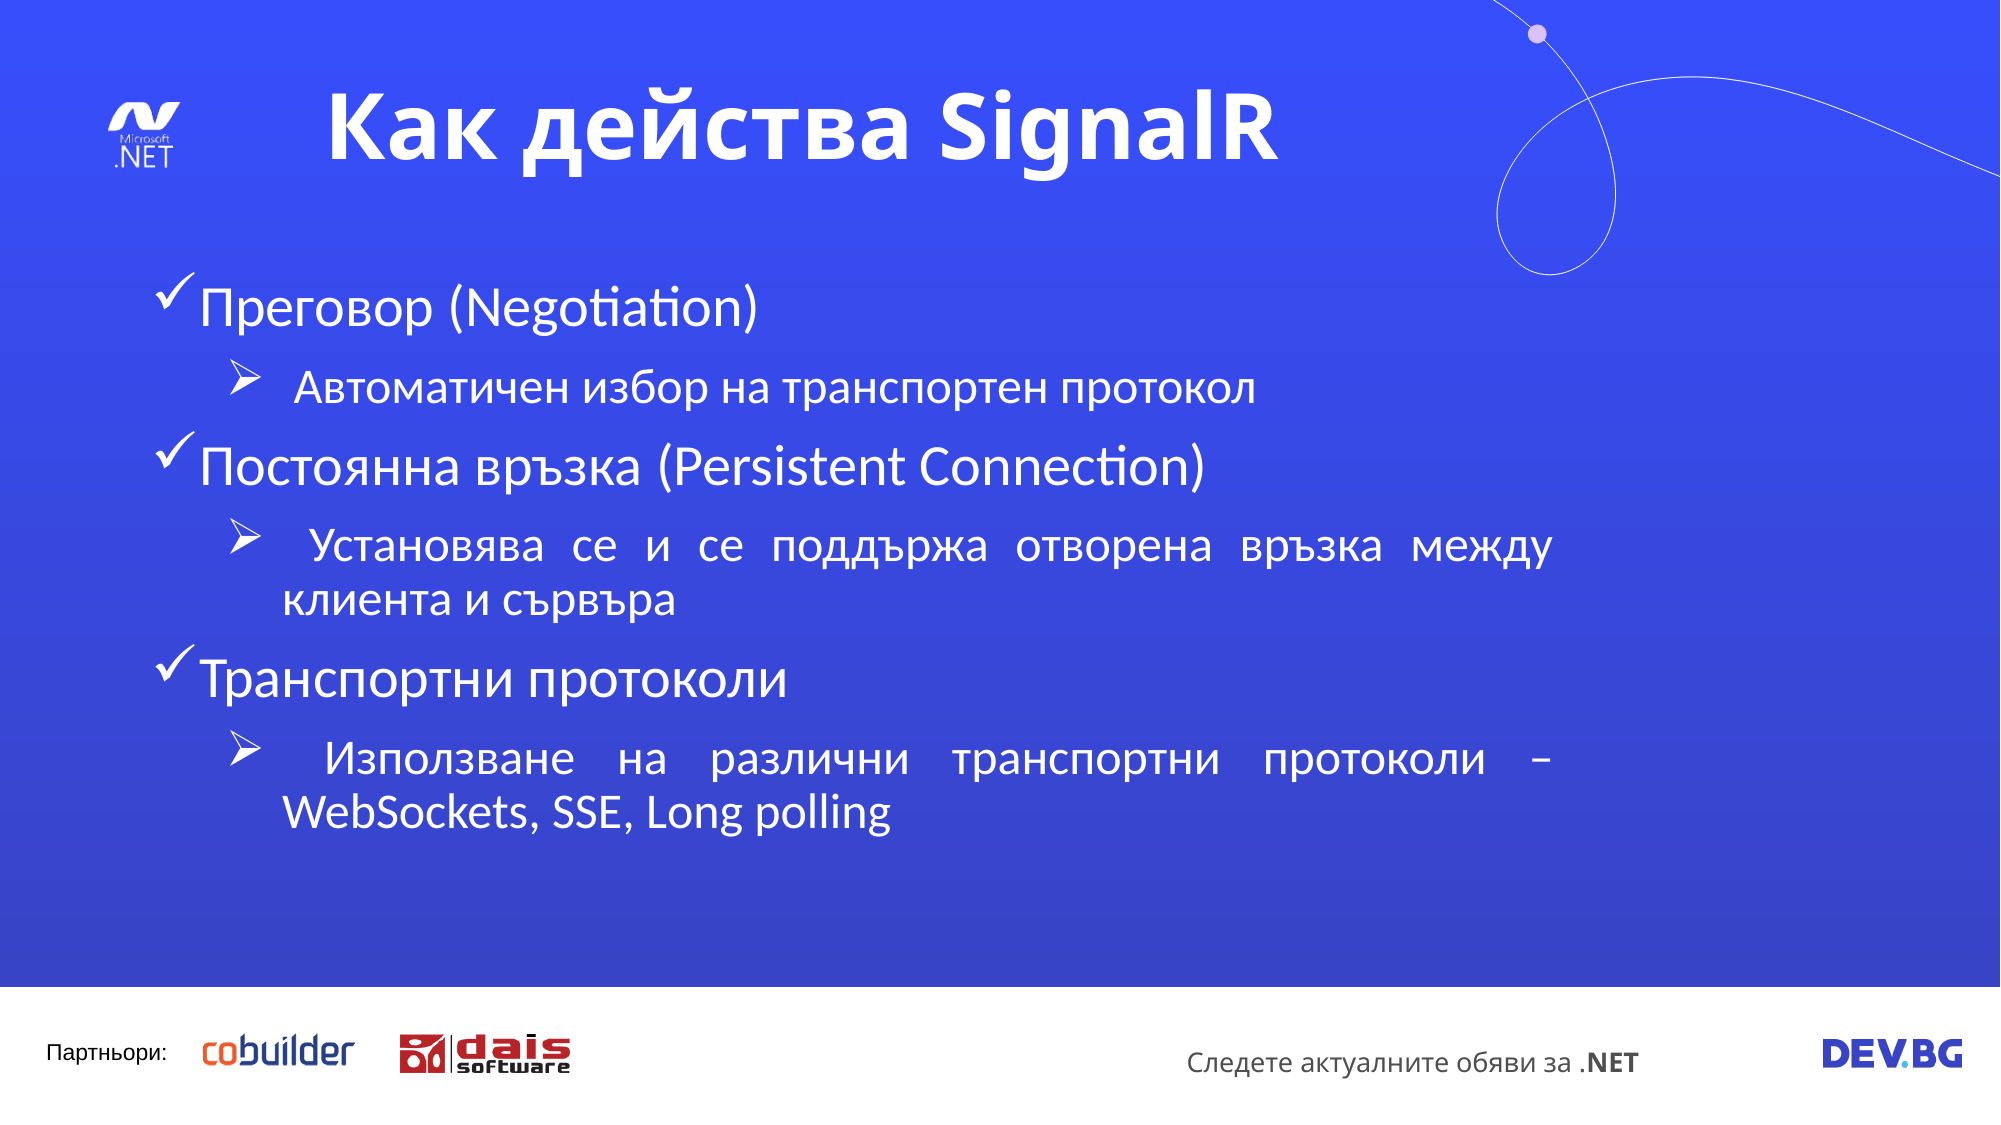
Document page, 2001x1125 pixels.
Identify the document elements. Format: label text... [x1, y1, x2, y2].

list Преговор (Negotiation) Автоматичен избор на транспортен протокол Постоянна връзка (Persistent Connection) Установява се и се поддържа отворена връзка между клиента и сървъра Транспортни протоколи Използване на различни транспортни протоколи – WebSockets, SSE, Long polling [135, 268, 1569, 893]
list Как действа SignalR [309, 72, 1770, 726]
picture [1421, 0, 2000, 316]
picture [1823, 1039, 1962, 1068]
picture [179, 1015, 378, 1084]
picture [108, 102, 181, 168]
picture [400, 1034, 570, 1073]
